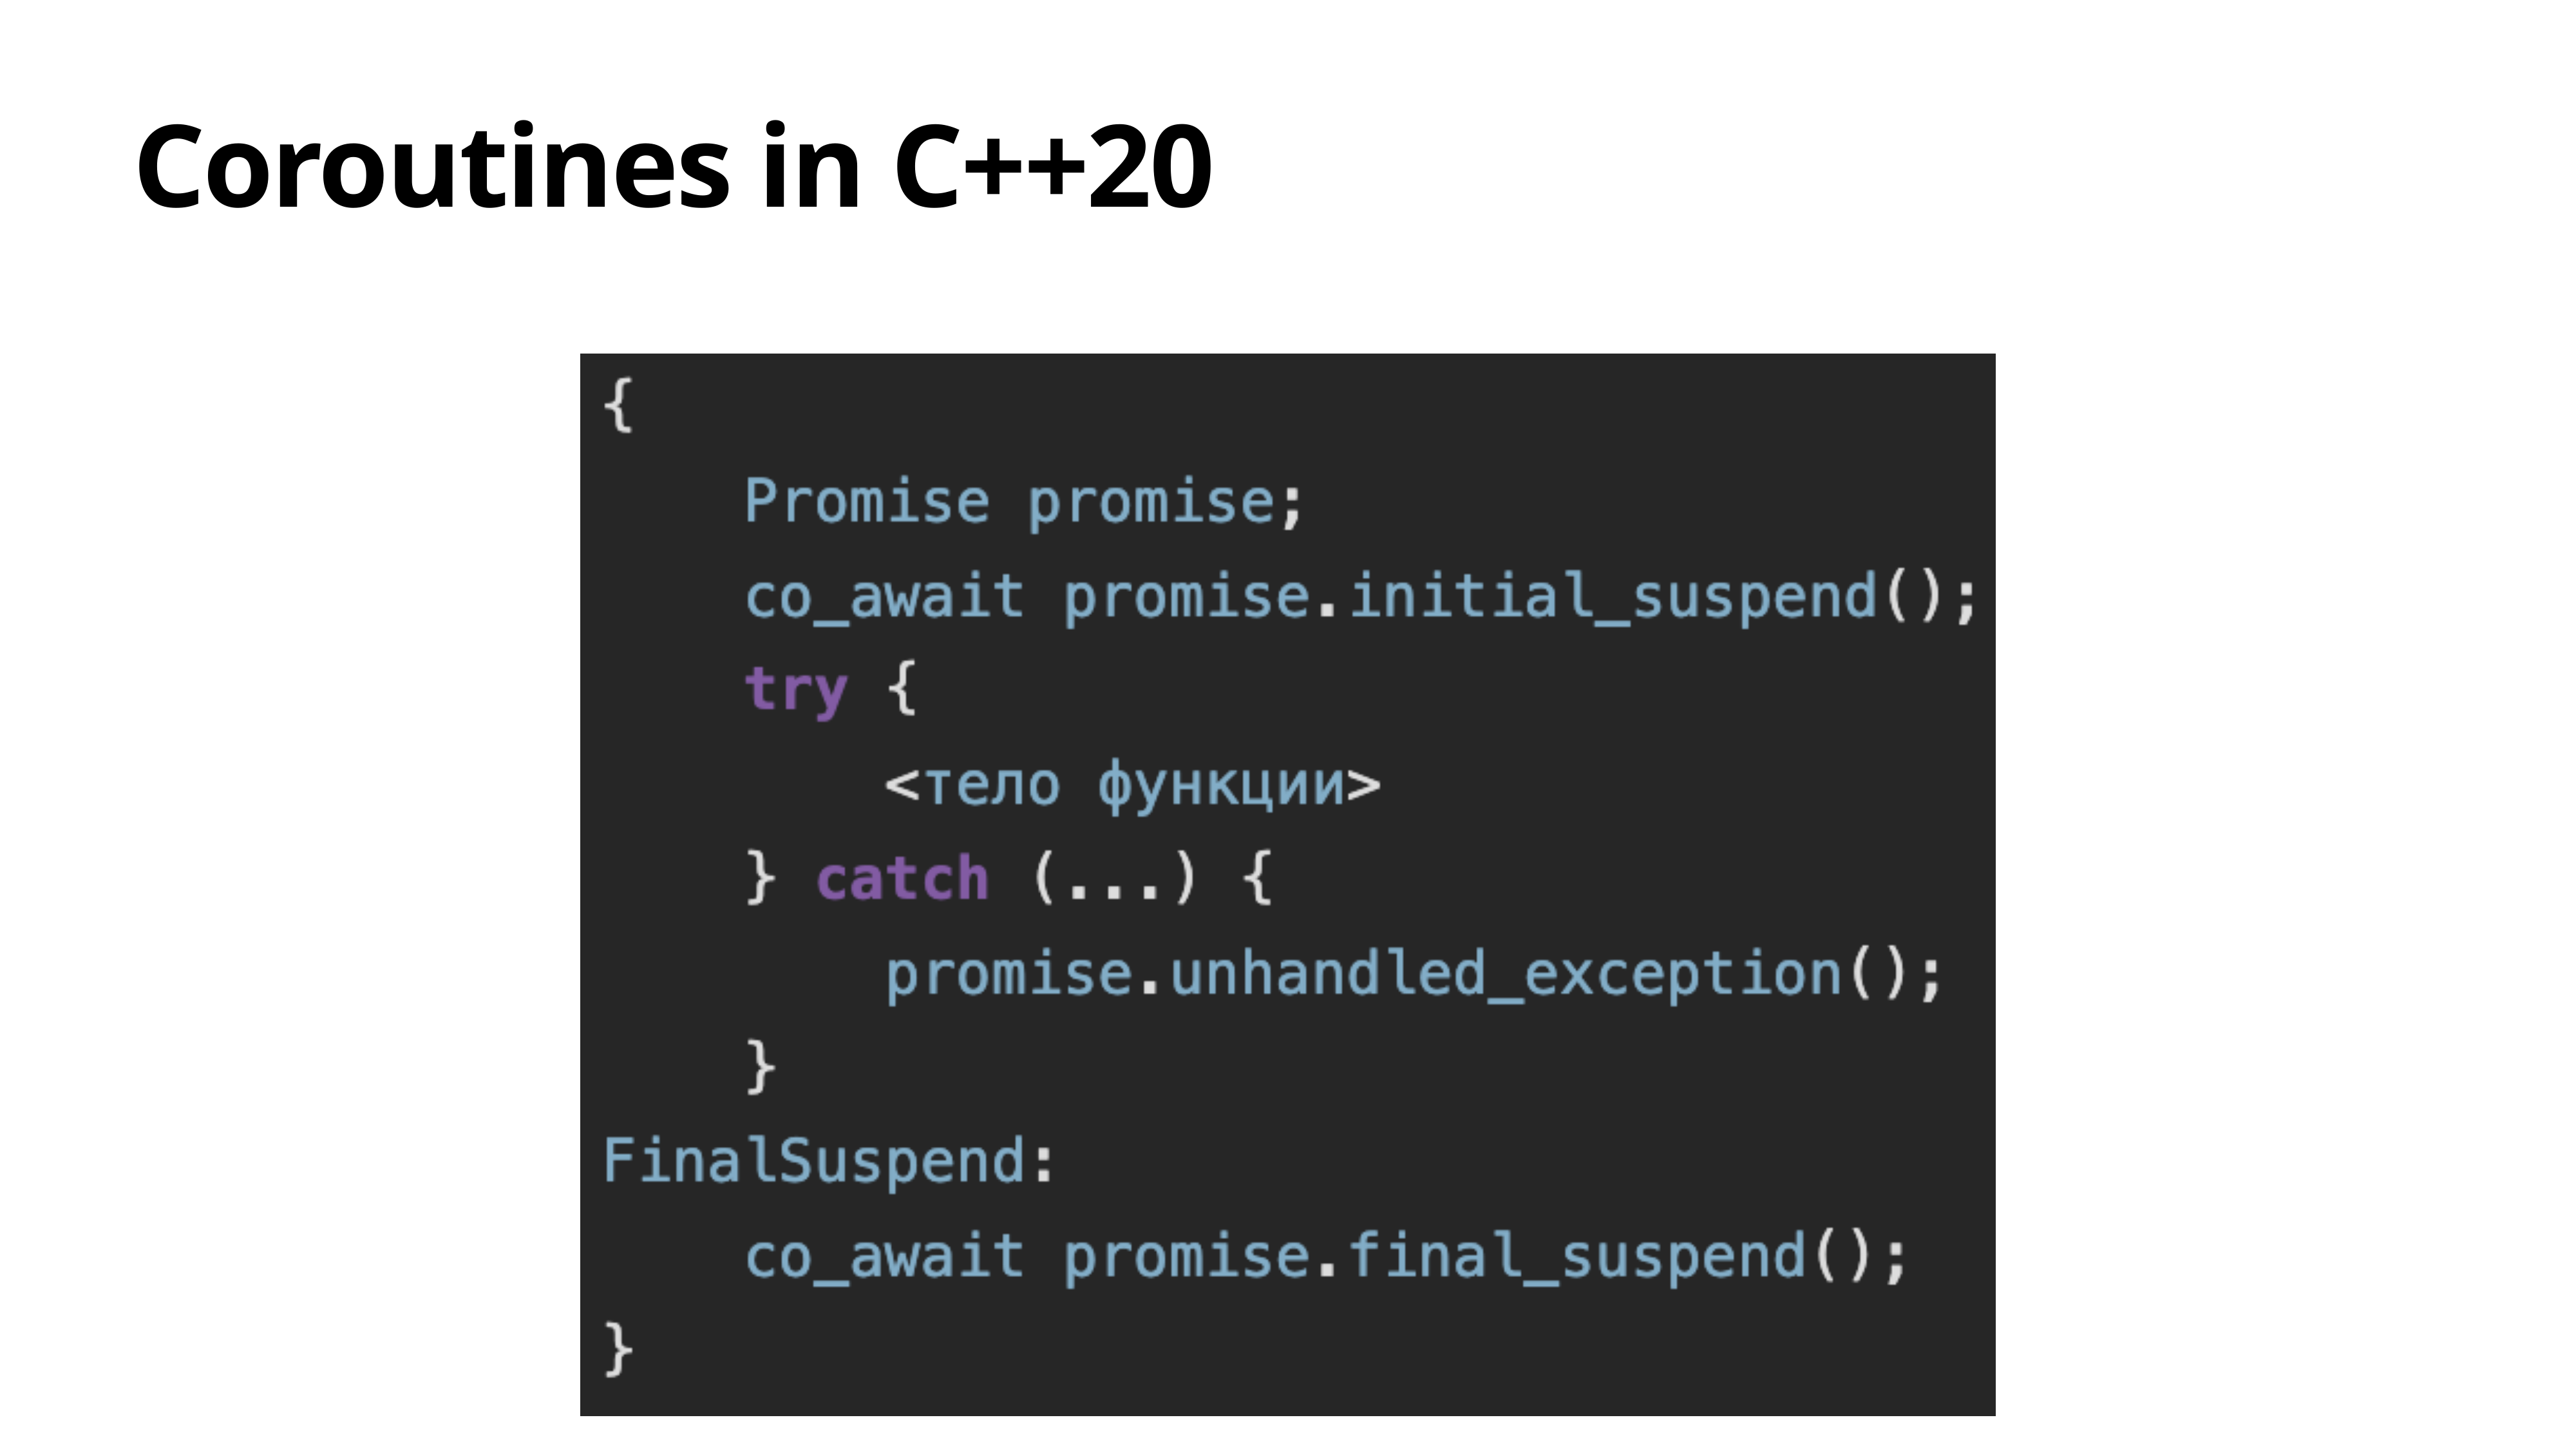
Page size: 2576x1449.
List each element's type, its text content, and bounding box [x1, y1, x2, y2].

title Coroutines in C++20 [127, 113, 2449, 266]
picture [580, 354, 1996, 1416]
